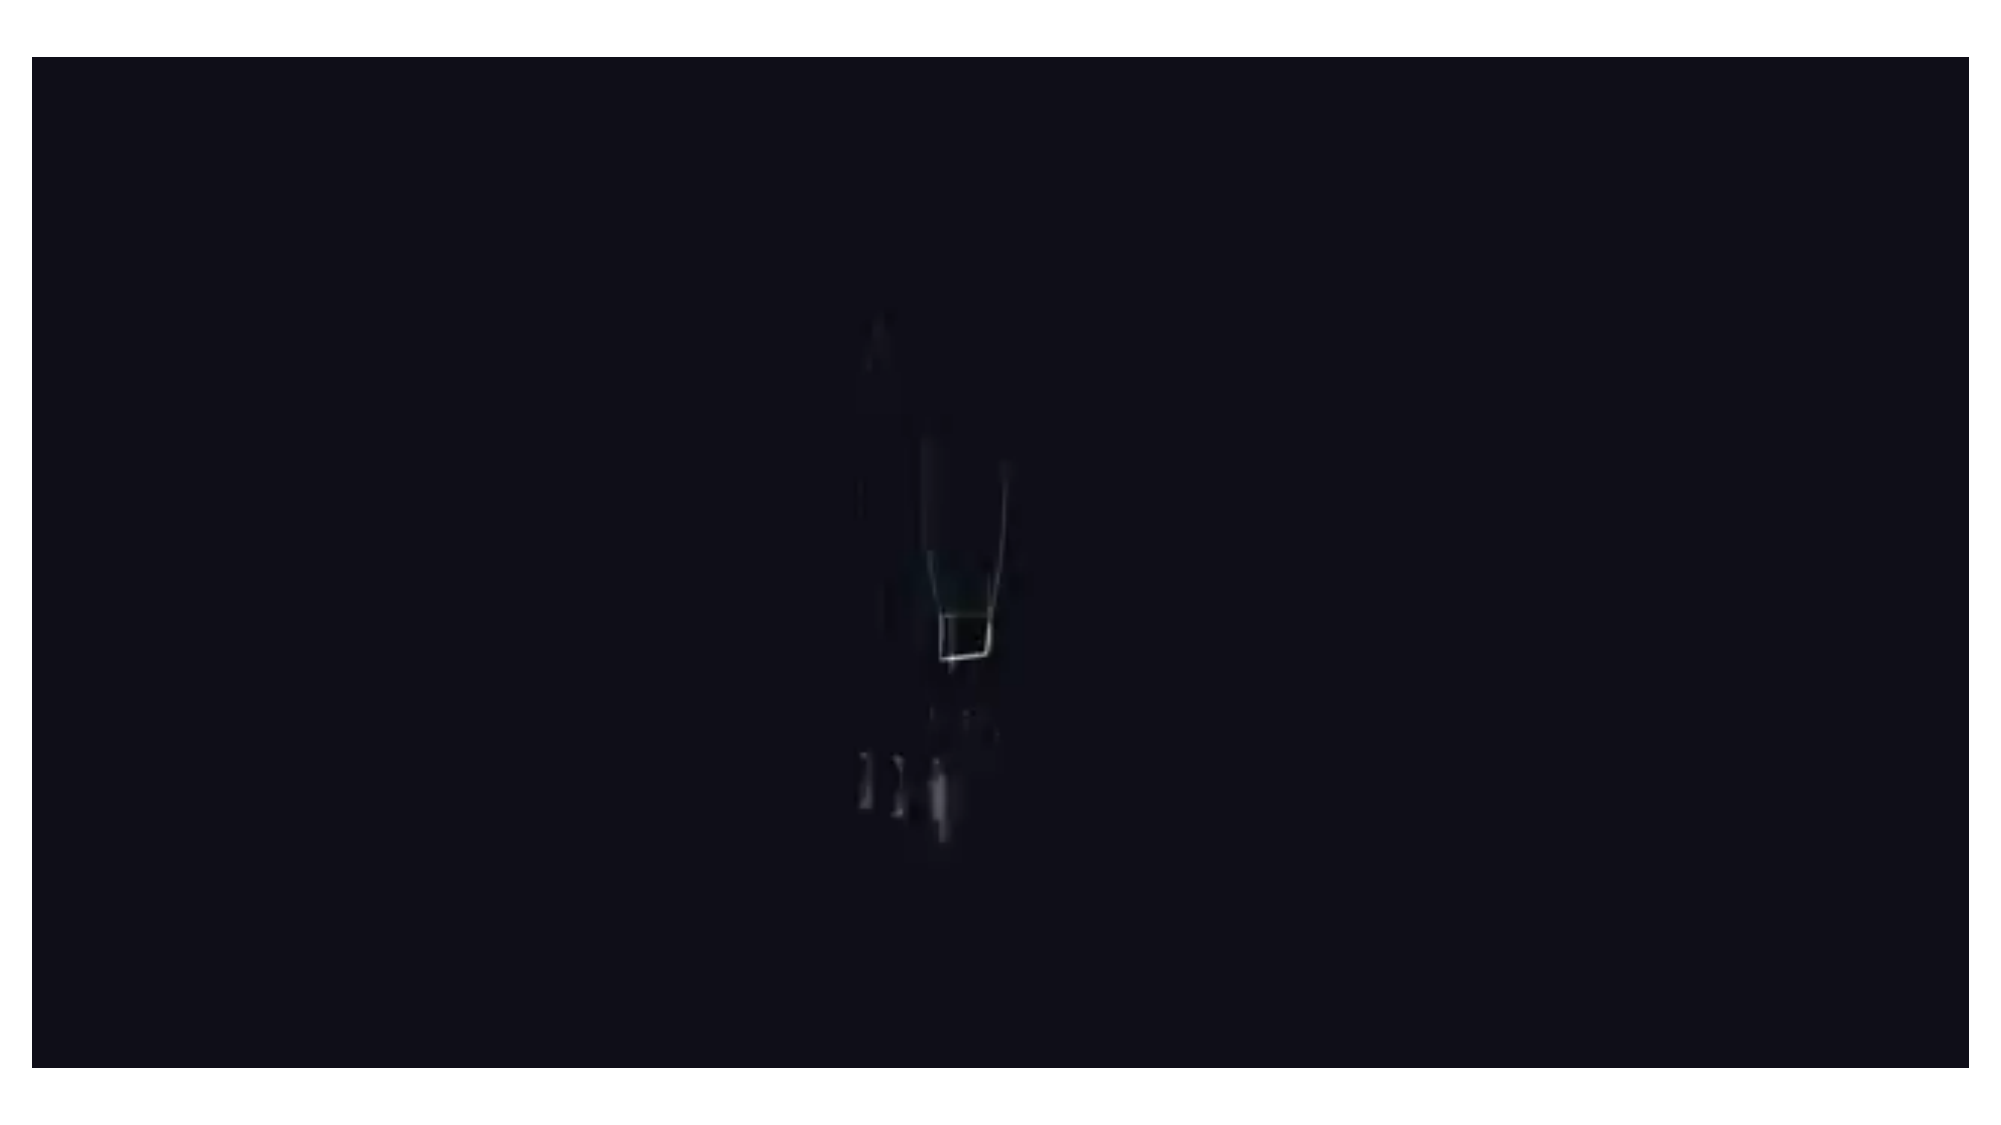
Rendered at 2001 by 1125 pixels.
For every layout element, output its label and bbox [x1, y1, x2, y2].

text_box [31, 56, 1970, 1069]
